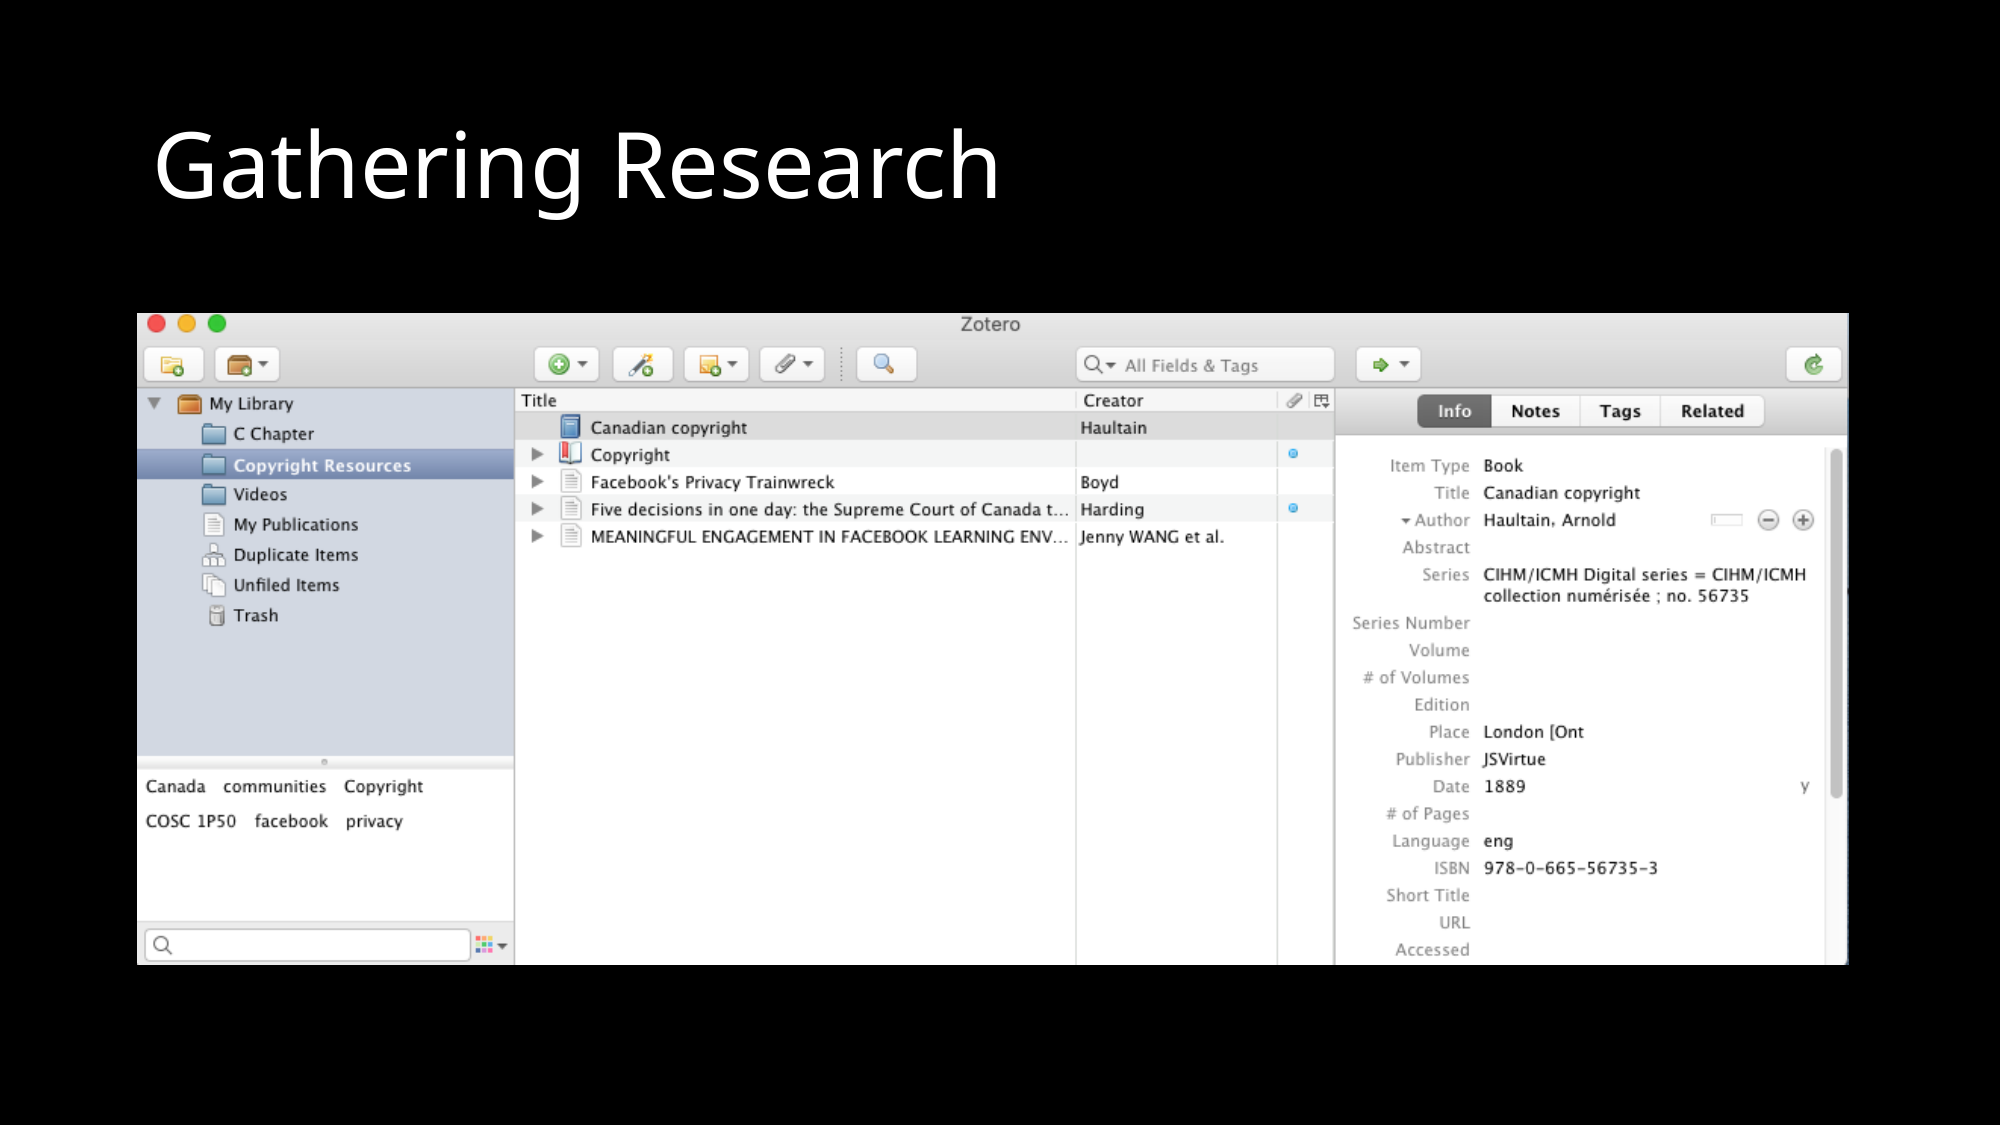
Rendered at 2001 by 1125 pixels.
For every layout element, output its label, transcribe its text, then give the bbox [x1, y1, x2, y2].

title Gathering Research [137, 59, 1863, 278]
picture [137, 313, 1849, 965]
